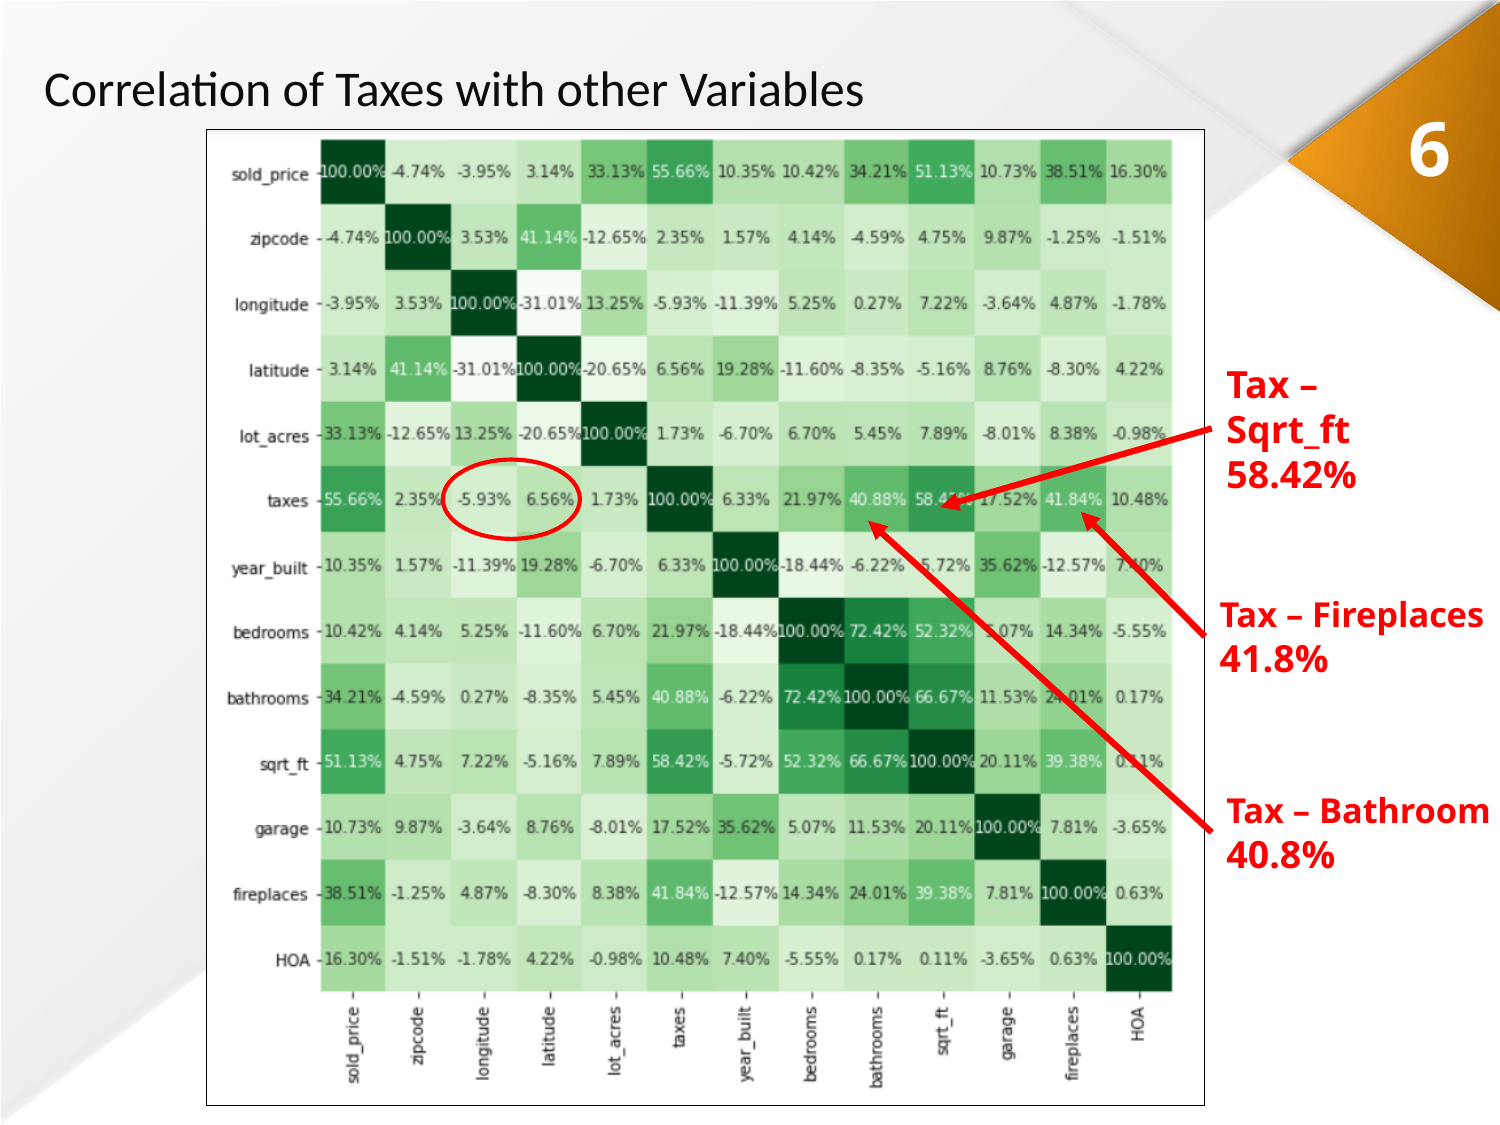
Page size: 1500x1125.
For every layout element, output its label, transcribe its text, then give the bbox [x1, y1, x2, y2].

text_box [867, 520, 1212, 834]
picture [206, 129, 1206, 1107]
text_box Tax – Sqrt_ft 58.42% [1211, 353, 1460, 504]
text_box Tax – Bathroom 40.8% [1211, 781, 1500, 883]
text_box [939, 406, 1213, 508]
text_box Correlation of Taxes with other Variables [29, 19, 1389, 124]
slide_number 6 [1359, 161, 1500, 211]
text_box Tax – Fireplaces 41.8% [1216, 586, 1500, 687]
